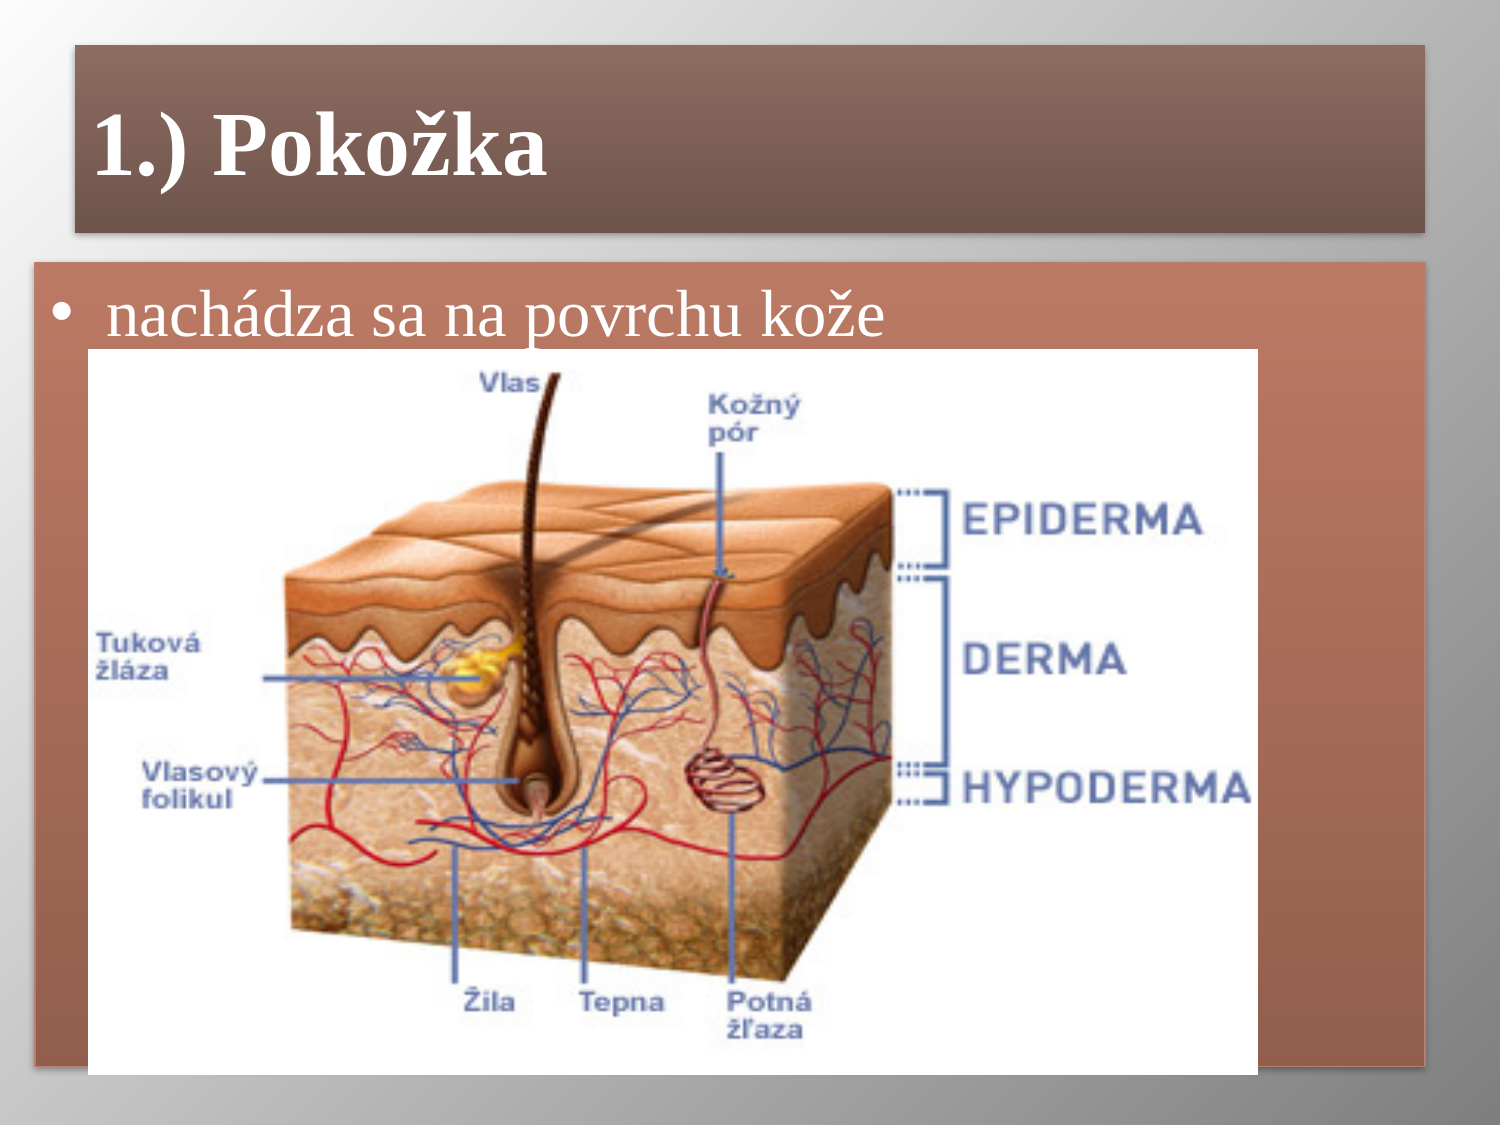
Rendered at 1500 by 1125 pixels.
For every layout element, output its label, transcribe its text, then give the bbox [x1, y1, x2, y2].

picture [88, 349, 1259, 1076]
list nachádza sa na povrchu kože [34, 262, 1426, 1067]
title 1.) Pokožka [75, 45, 1425, 233]
